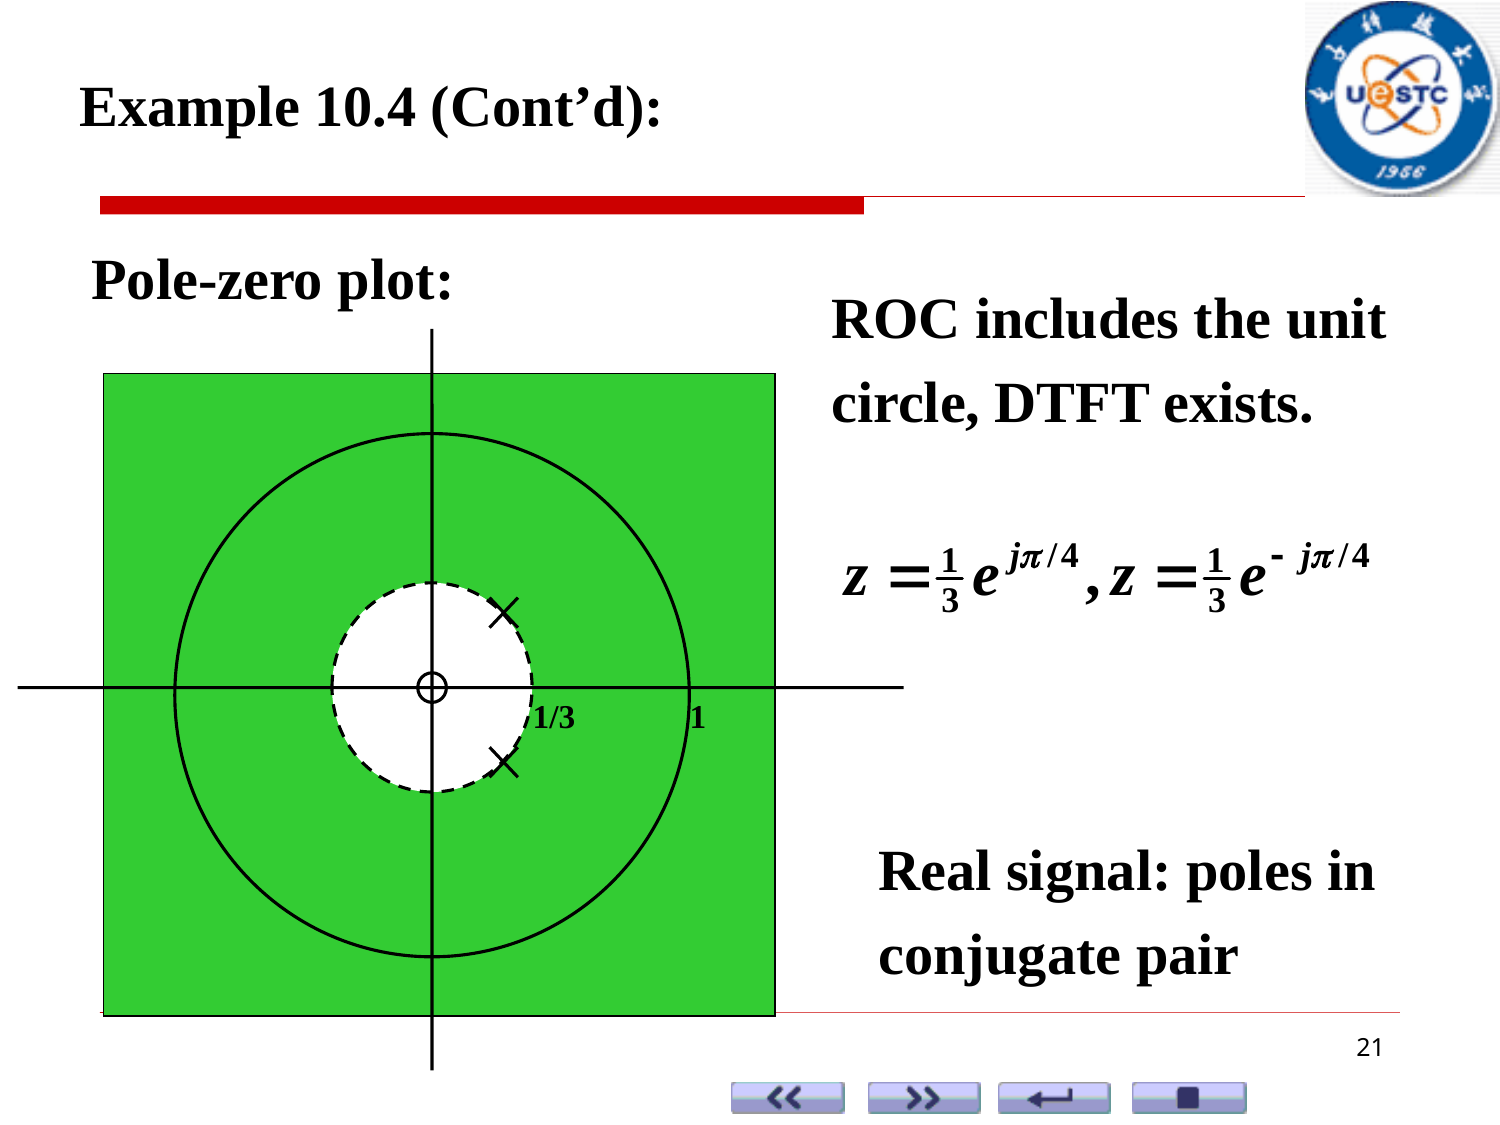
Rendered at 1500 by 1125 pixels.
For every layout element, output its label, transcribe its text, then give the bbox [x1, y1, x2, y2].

text_box ROC includes the unit circle, DTFT exists. [816, 258, 1435, 504]
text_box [17, 328, 904, 1071]
text_box Example 10.4 (Cont’d): [64, 60, 1065, 161]
picture [998, 1082, 1111, 1114]
text_box Pole-zero plot: [76, 219, 1459, 320]
slide_number 21 [1074, 1024, 1401, 1103]
picture [1305, 1, 1500, 197]
picture [868, 1082, 981, 1114]
text_box Real signal: poles in conjugate pair [909, 810, 1483, 1002]
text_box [832, 527, 1380, 627]
picture [731, 1082, 845, 1114]
picture [1132, 1103, 1247, 1114]
